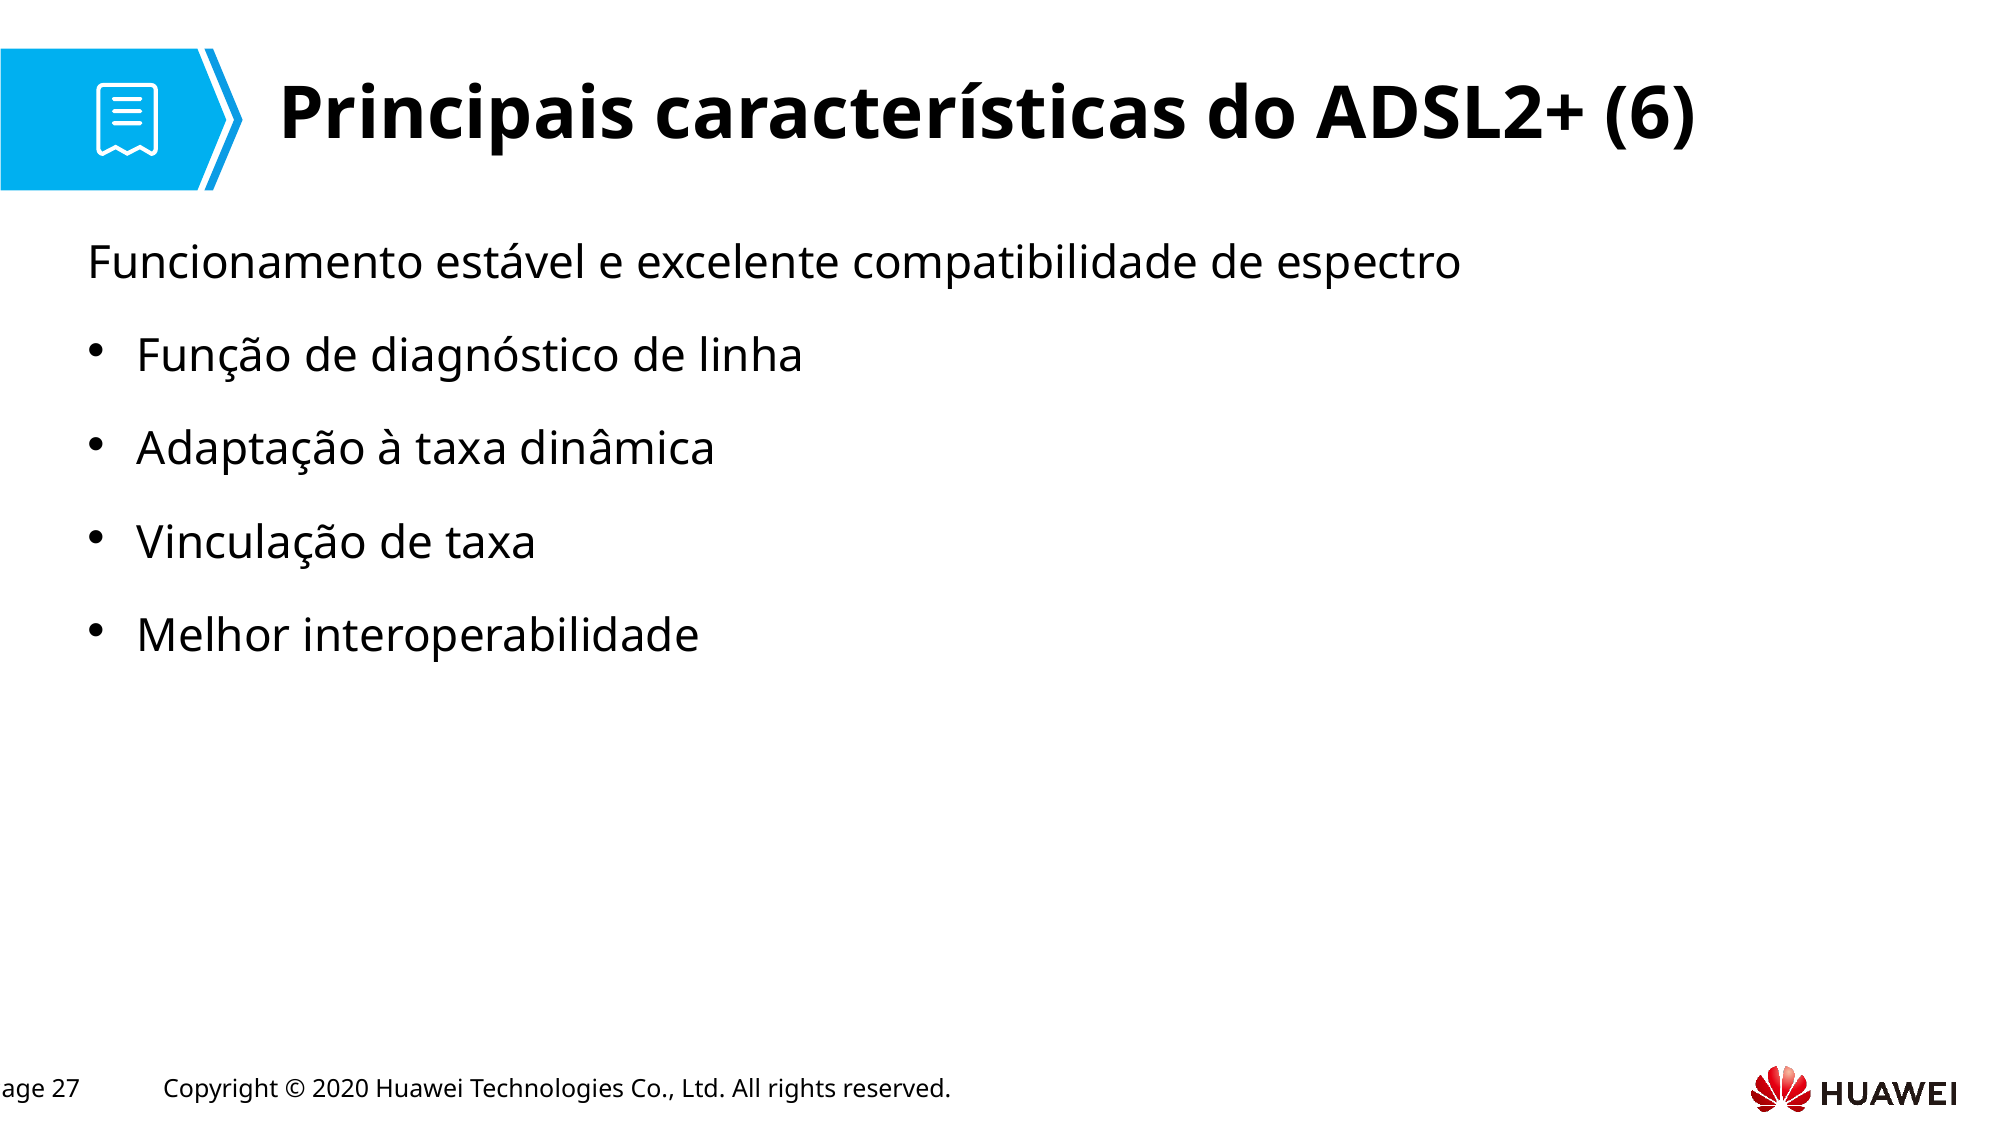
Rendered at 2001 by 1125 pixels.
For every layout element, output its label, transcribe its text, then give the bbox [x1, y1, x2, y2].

list Funcionamento estável e excelente compatibilidade de espectro Função de diagnóstico de linha Adaptação à taxa dinâmica Vinculação de taxa Melhor interoperabilidade [73, 203, 1930, 972]
title Principais características do ADSL2+ (6) [261, 67, 1875, 173]
picture [1751, 1066, 1956, 1112]
